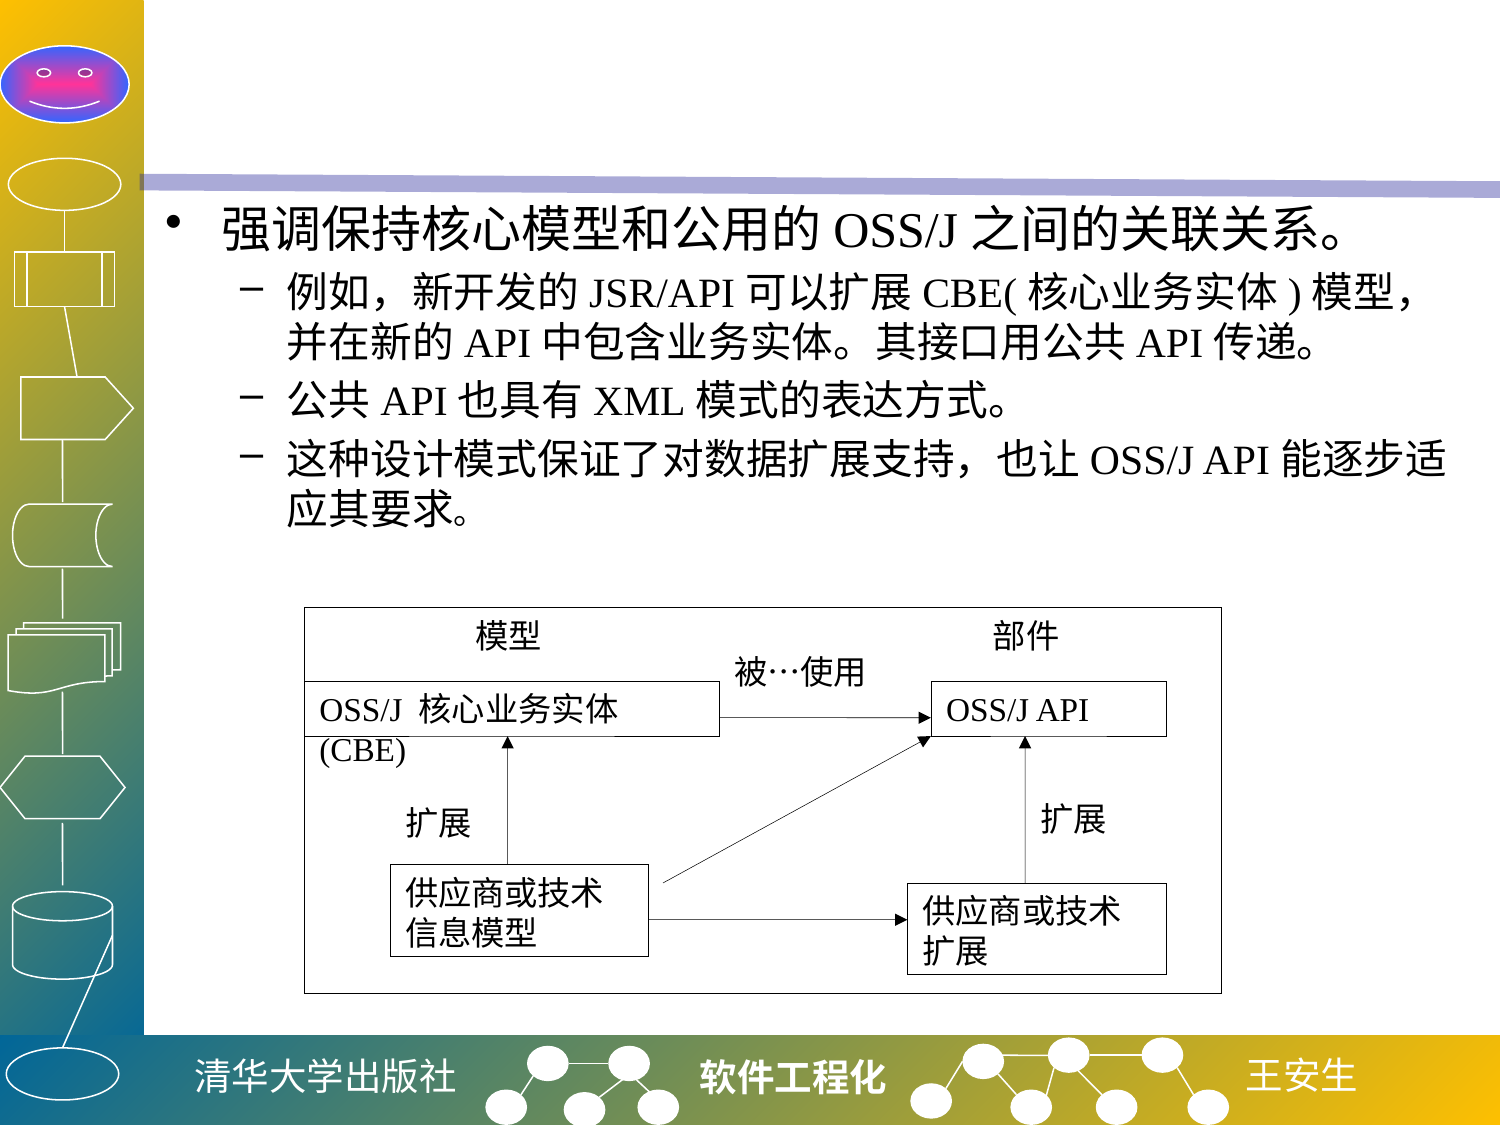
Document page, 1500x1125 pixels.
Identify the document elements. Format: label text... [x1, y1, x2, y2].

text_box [303, 607, 1222, 994]
list 强调保持核心模型和公用的OSS/J之间的关联关系。 例如，新开发的JSR/API可以扩展CBE(核心业务实体)模型，并在新的API中包含业务实体。其接口用公共API传递。 公共API也具有XML模式的表达方式。 这种设计模式保证了对数据扩展支持，也让OSS/J API能逐步适应其要求。 [149, 189, 1463, 650]
